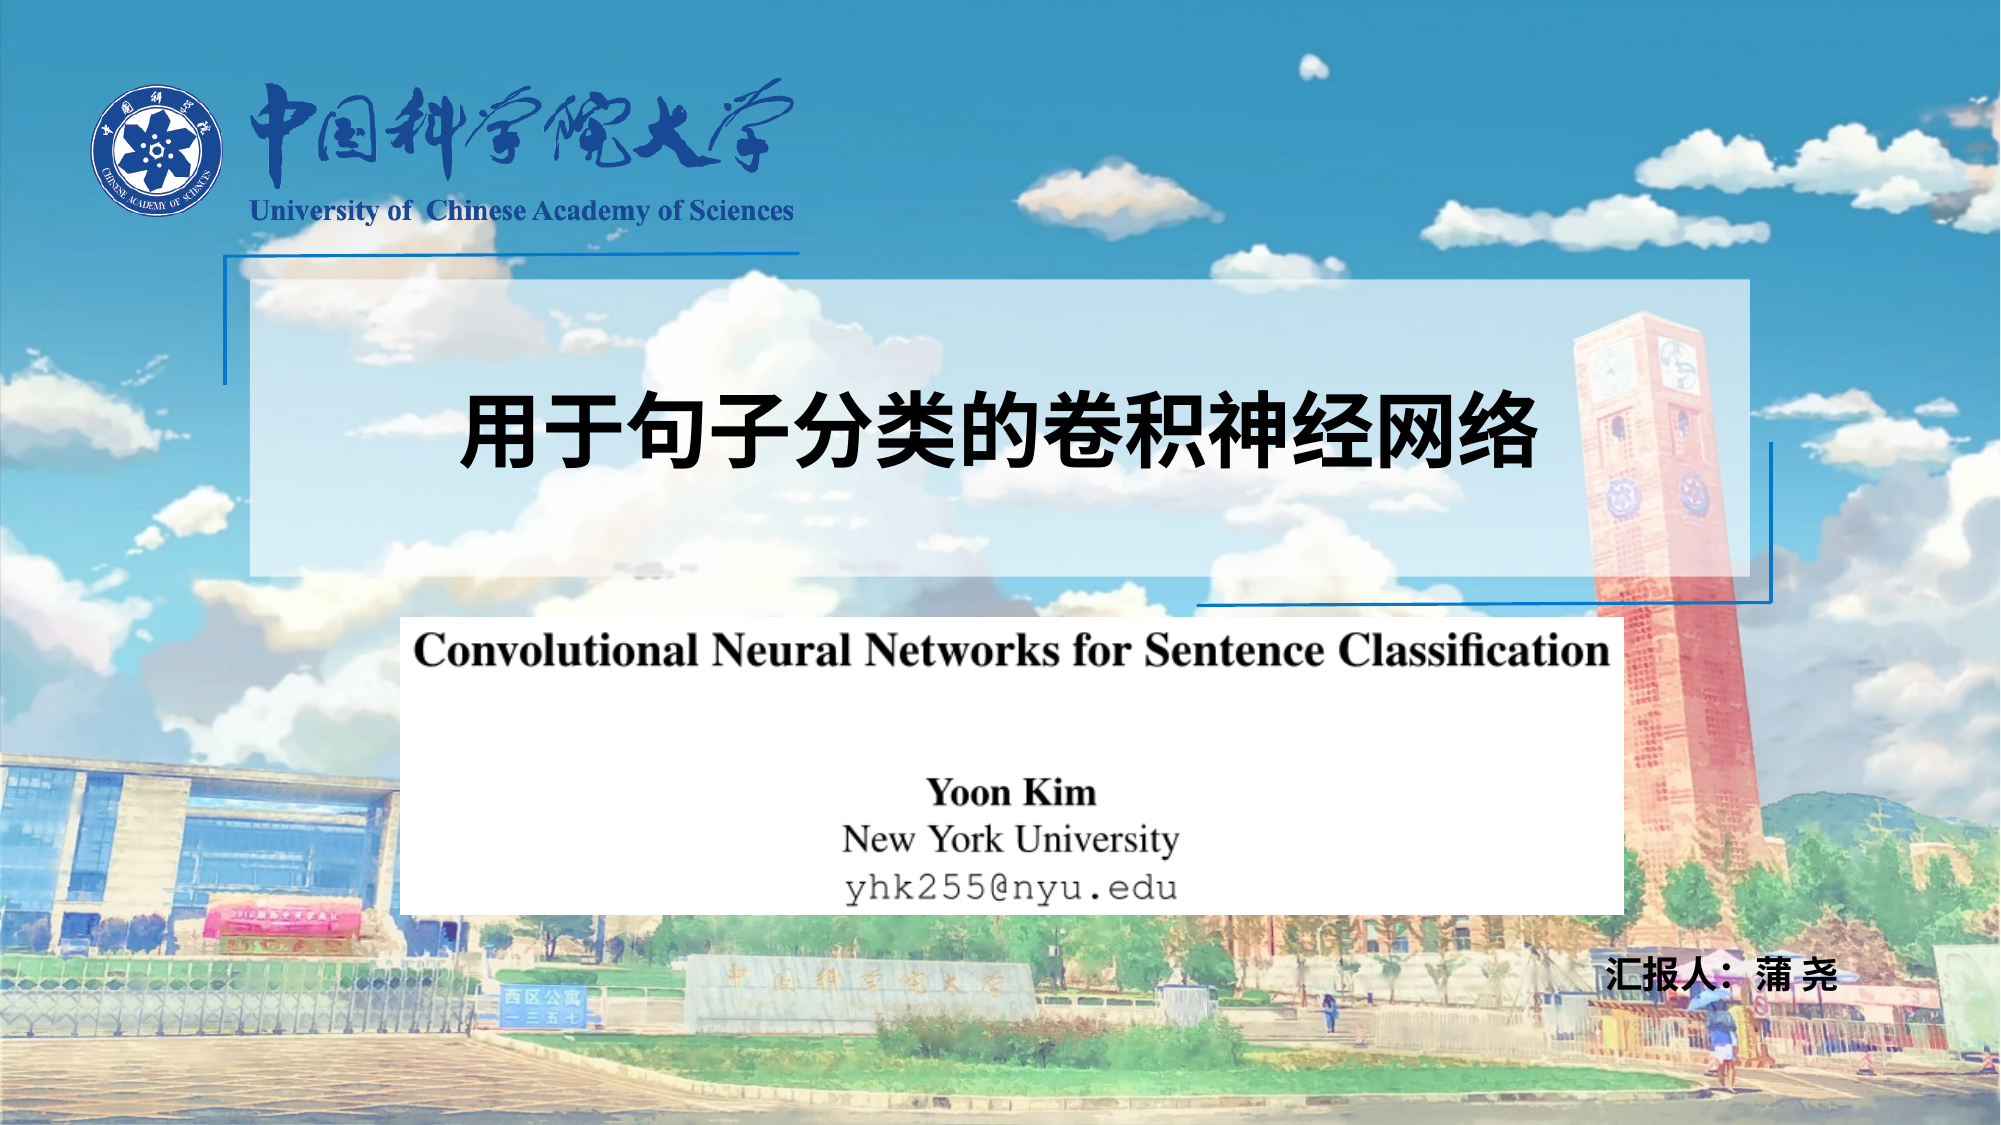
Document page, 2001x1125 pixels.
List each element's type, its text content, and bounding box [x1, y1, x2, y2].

picture [0, 0, 2001, 1125]
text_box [224, 253, 1771, 606]
text_box 汇报人：蒲 尧 [1590, 943, 1854, 1004]
